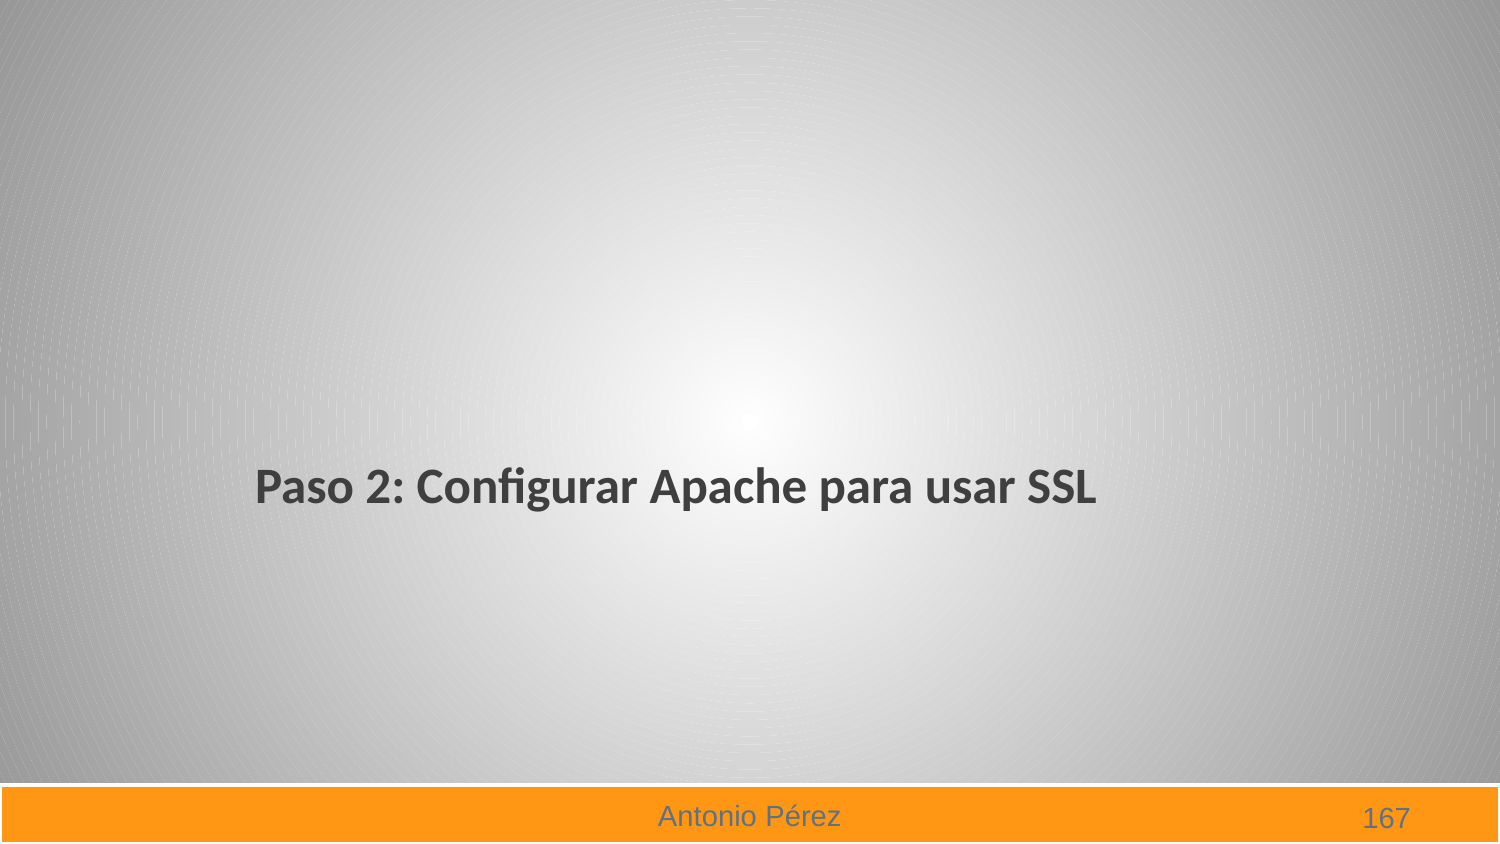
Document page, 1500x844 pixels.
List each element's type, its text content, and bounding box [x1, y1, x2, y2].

title Paso 2: Configurar Apache para usar SSL [243, 455, 1257, 520]
